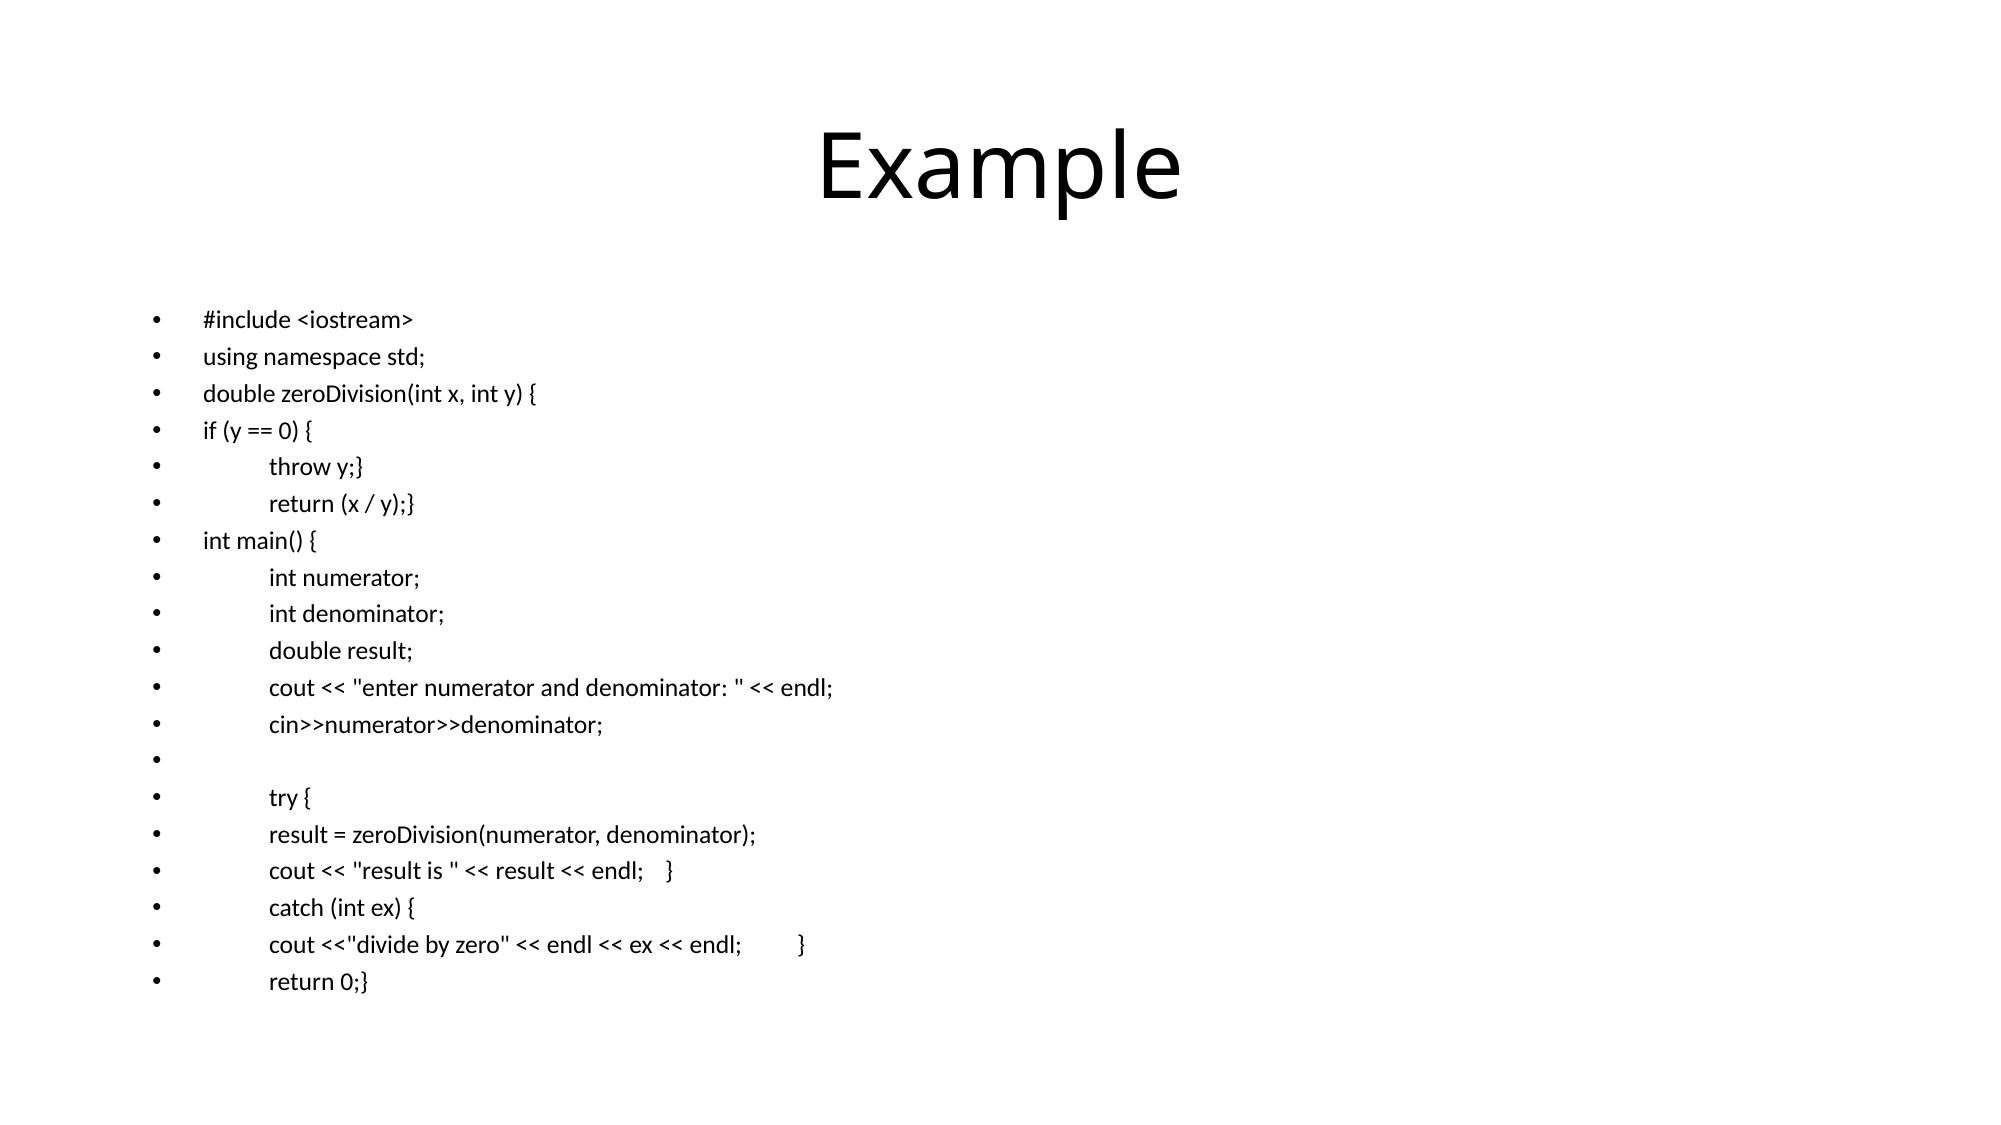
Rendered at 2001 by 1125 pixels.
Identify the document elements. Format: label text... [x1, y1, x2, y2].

list #include <iostream> using namespace std; double zeroDivision(int x, int y) { if (y == 0) { throw y;} return (x / y);} int main() { int numerator; int denominator; double result; cout << "enter numerator and denominator: " << endl; cin>>numerator>>denominator; try { result = zeroDivision(numerator, denominator); cout << "result is " << result << endl; } catch (int ex) { cout <<"divide by zero" << endl << ex << endl; } return 0;} [137, 299, 1863, 1014]
title Example [137, 59, 1863, 278]
